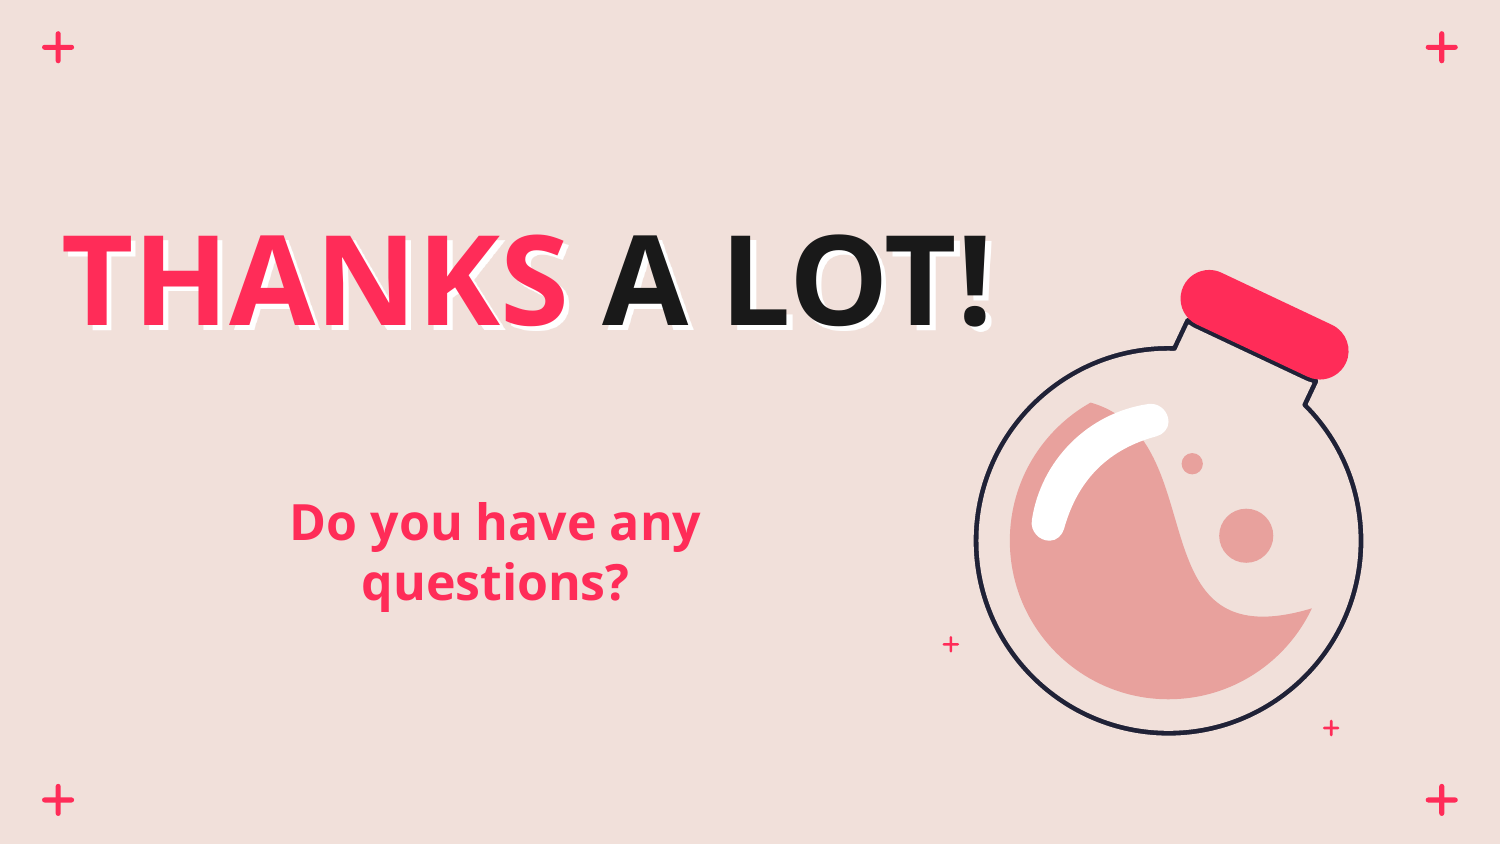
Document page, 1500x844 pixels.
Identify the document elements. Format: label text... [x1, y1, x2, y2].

title THANKS A LOT! [11, 180, 1043, 366]
subtitle Do you have any questions? [136, 475, 855, 594]
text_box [942, 269, 1365, 737]
